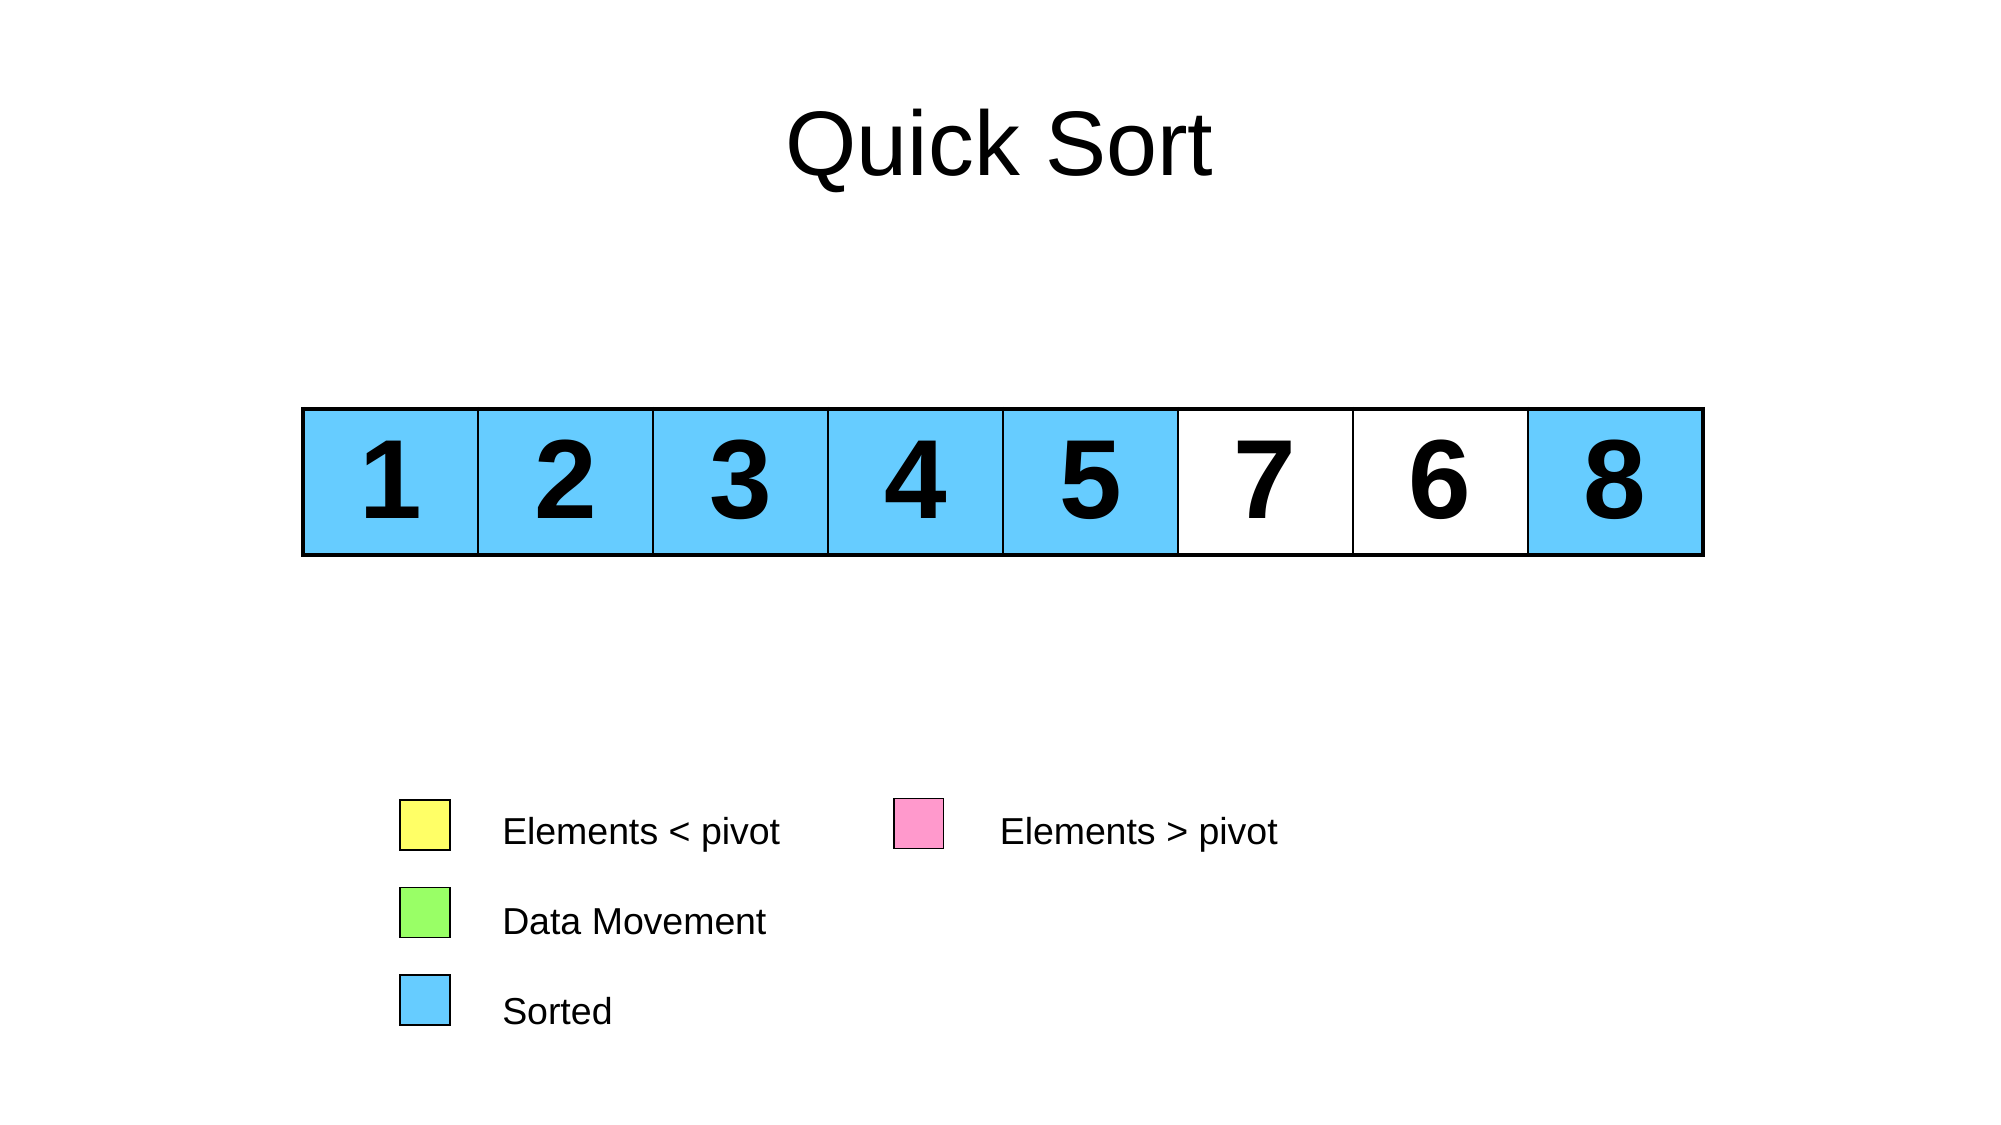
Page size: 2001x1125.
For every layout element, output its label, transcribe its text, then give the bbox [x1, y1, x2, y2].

table_header 4 [829, 411, 1002, 553]
table_header 1 [305, 411, 477, 553]
table_header 7 [1179, 411, 1352, 553]
table_header 6 [1354, 411, 1527, 553]
table_header 3 [654, 411, 827, 553]
table_header 5 [1004, 411, 1177, 553]
text_box [399, 887, 450, 938]
text_box Elements < pivot Elements > pivot Data Movement Sorted [487, 799, 1402, 1040]
text_box [893, 798, 944, 849]
table_header 8 [1529, 411, 1701, 553]
text_box [399, 800, 450, 850]
table_header 2 [479, 411, 652, 553]
title Quick Sort [99, 45, 1900, 233]
text_box [399, 975, 450, 1025]
